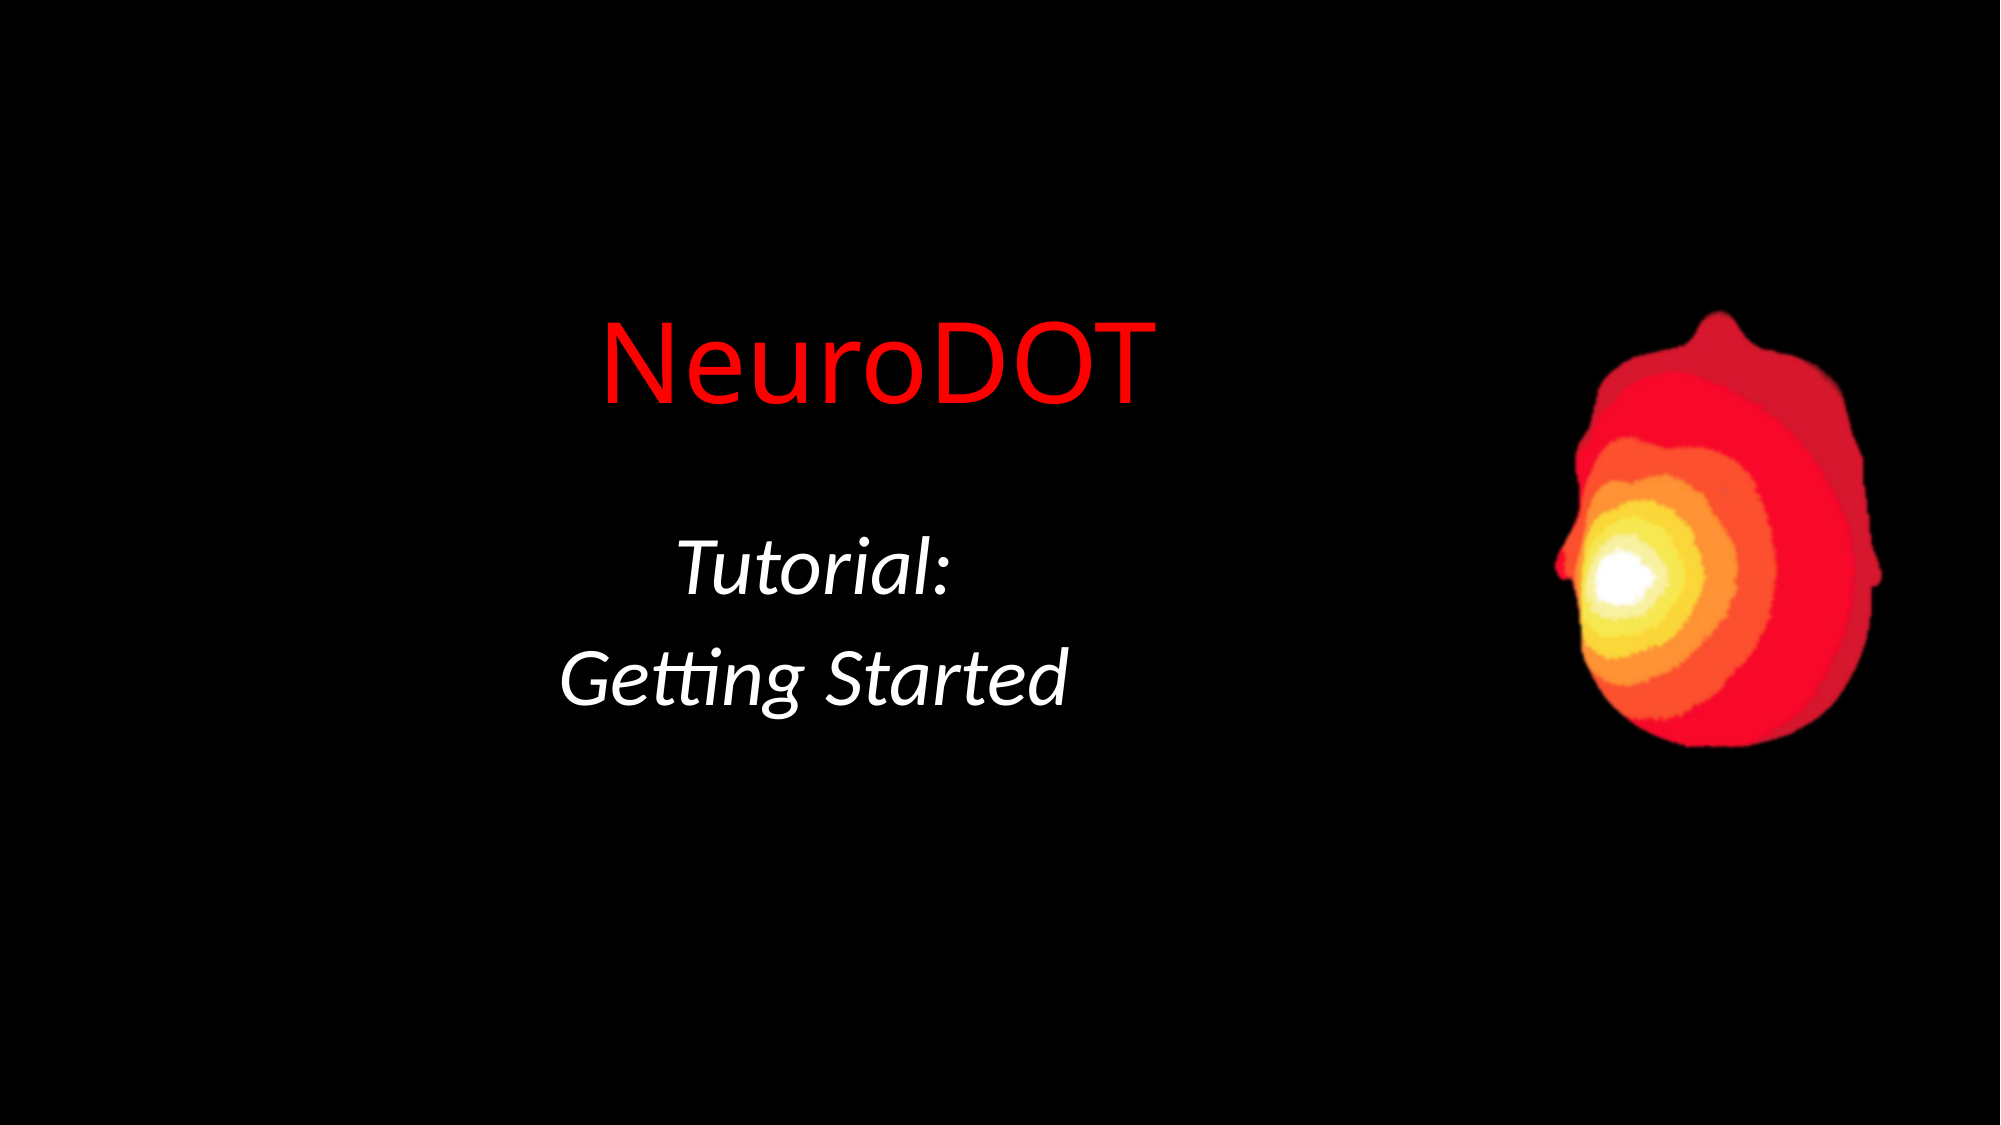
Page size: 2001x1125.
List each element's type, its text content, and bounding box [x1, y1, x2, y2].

subtitle Tutorial: Getting Started [113, 515, 1515, 751]
picture [1544, 298, 1894, 764]
title NeuroDOT [240, 298, 1515, 436]
